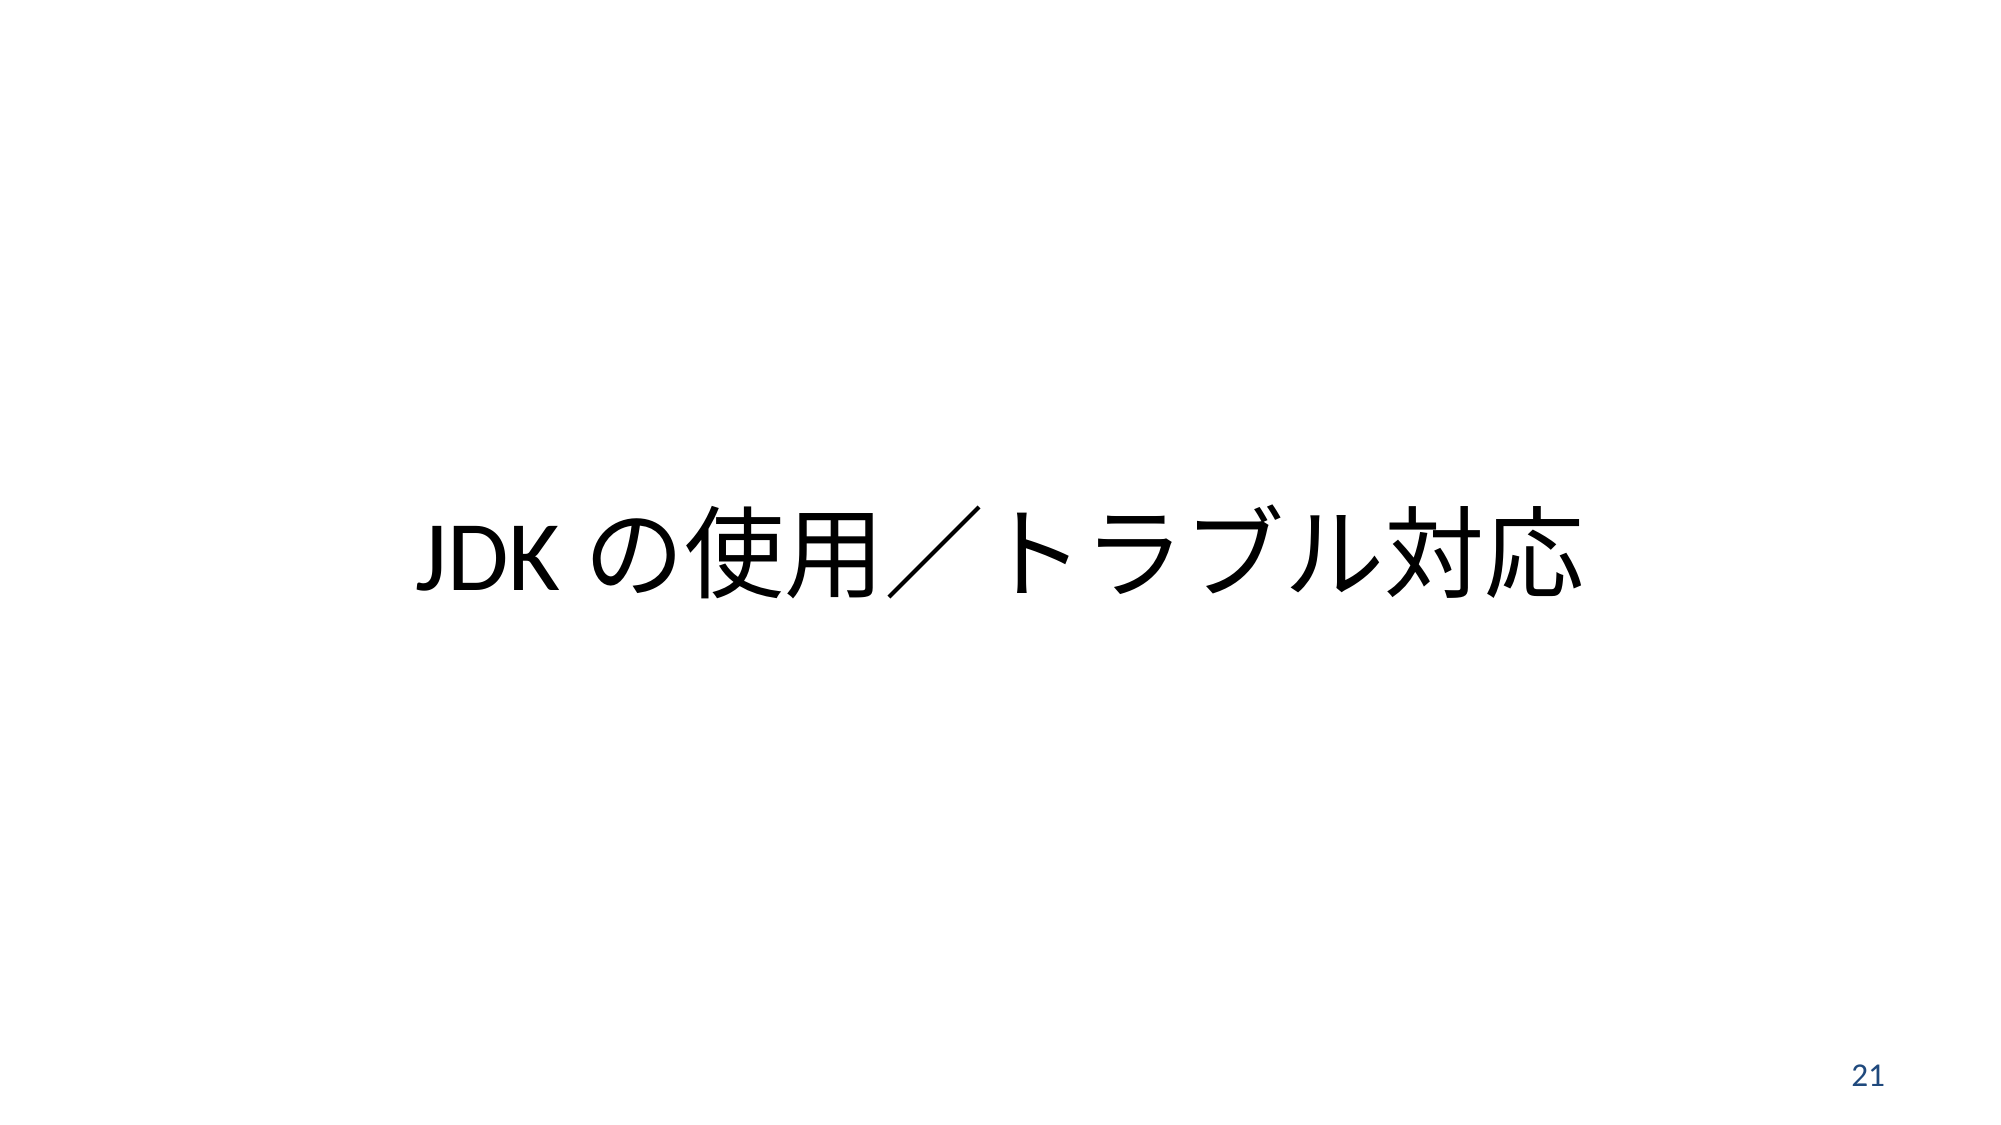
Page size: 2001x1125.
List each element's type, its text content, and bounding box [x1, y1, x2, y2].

slide_number 21 [1433, 1042, 1900, 1103]
list JDKの使用／トラブル対応 [102, 66, 1898, 1035]
